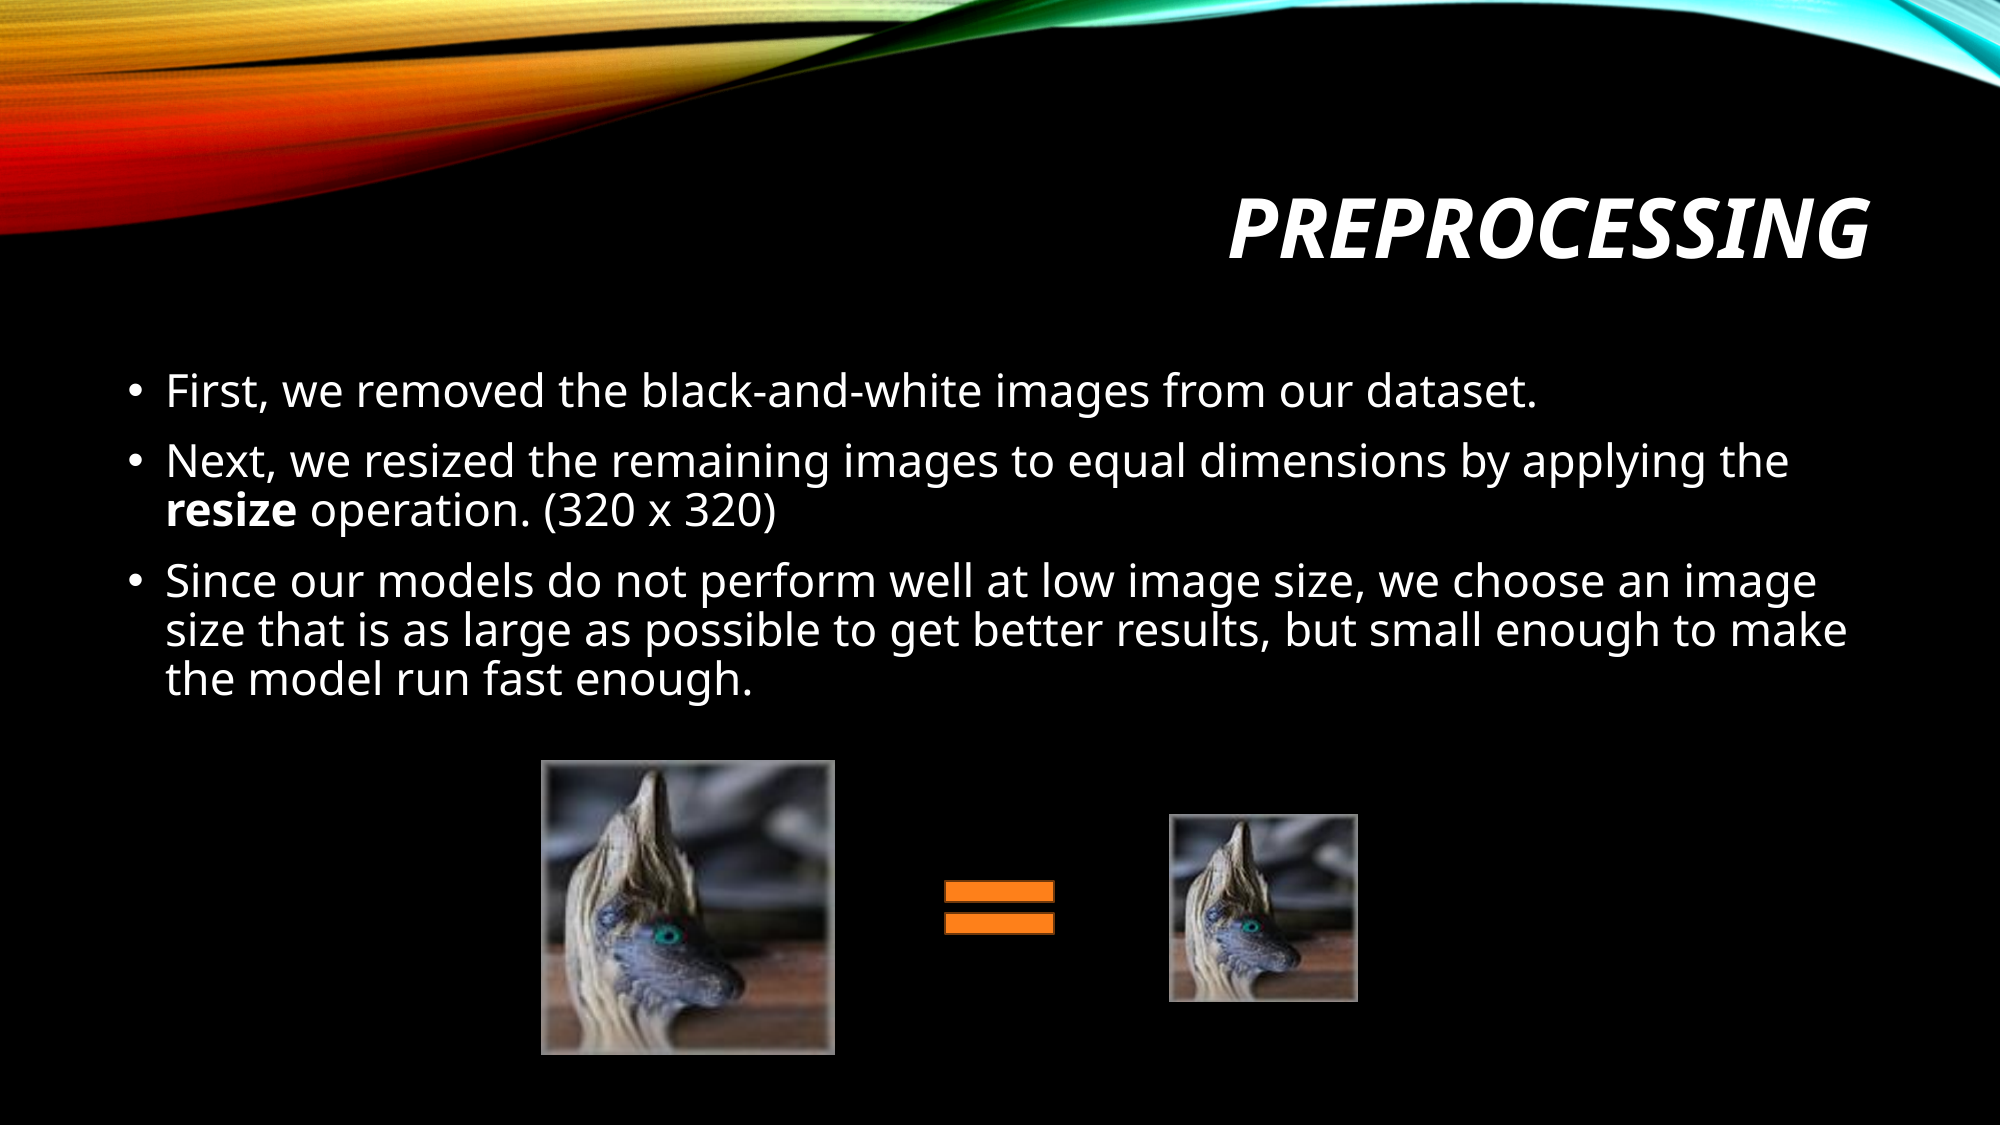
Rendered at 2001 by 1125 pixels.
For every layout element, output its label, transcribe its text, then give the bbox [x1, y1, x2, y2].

picture [0, 0, 2000, 237]
text_box [944, 880, 1055, 903]
list First, we removed the black-and-white images from our dataset. Next, we resized the remaining images to equal dimensions by applying the resize operation. (320 x 320) Since our models do not perform well at low image size, we choose an image size that is as large as possible to get better results, but small enough to make the model run fast enough. [112, 360, 1888, 1021]
text_box [944, 912, 1055, 935]
picture [1169, 813, 1358, 1002]
picture [540, 760, 836, 1055]
title PREPROCESSING [474, 125, 1888, 338]
